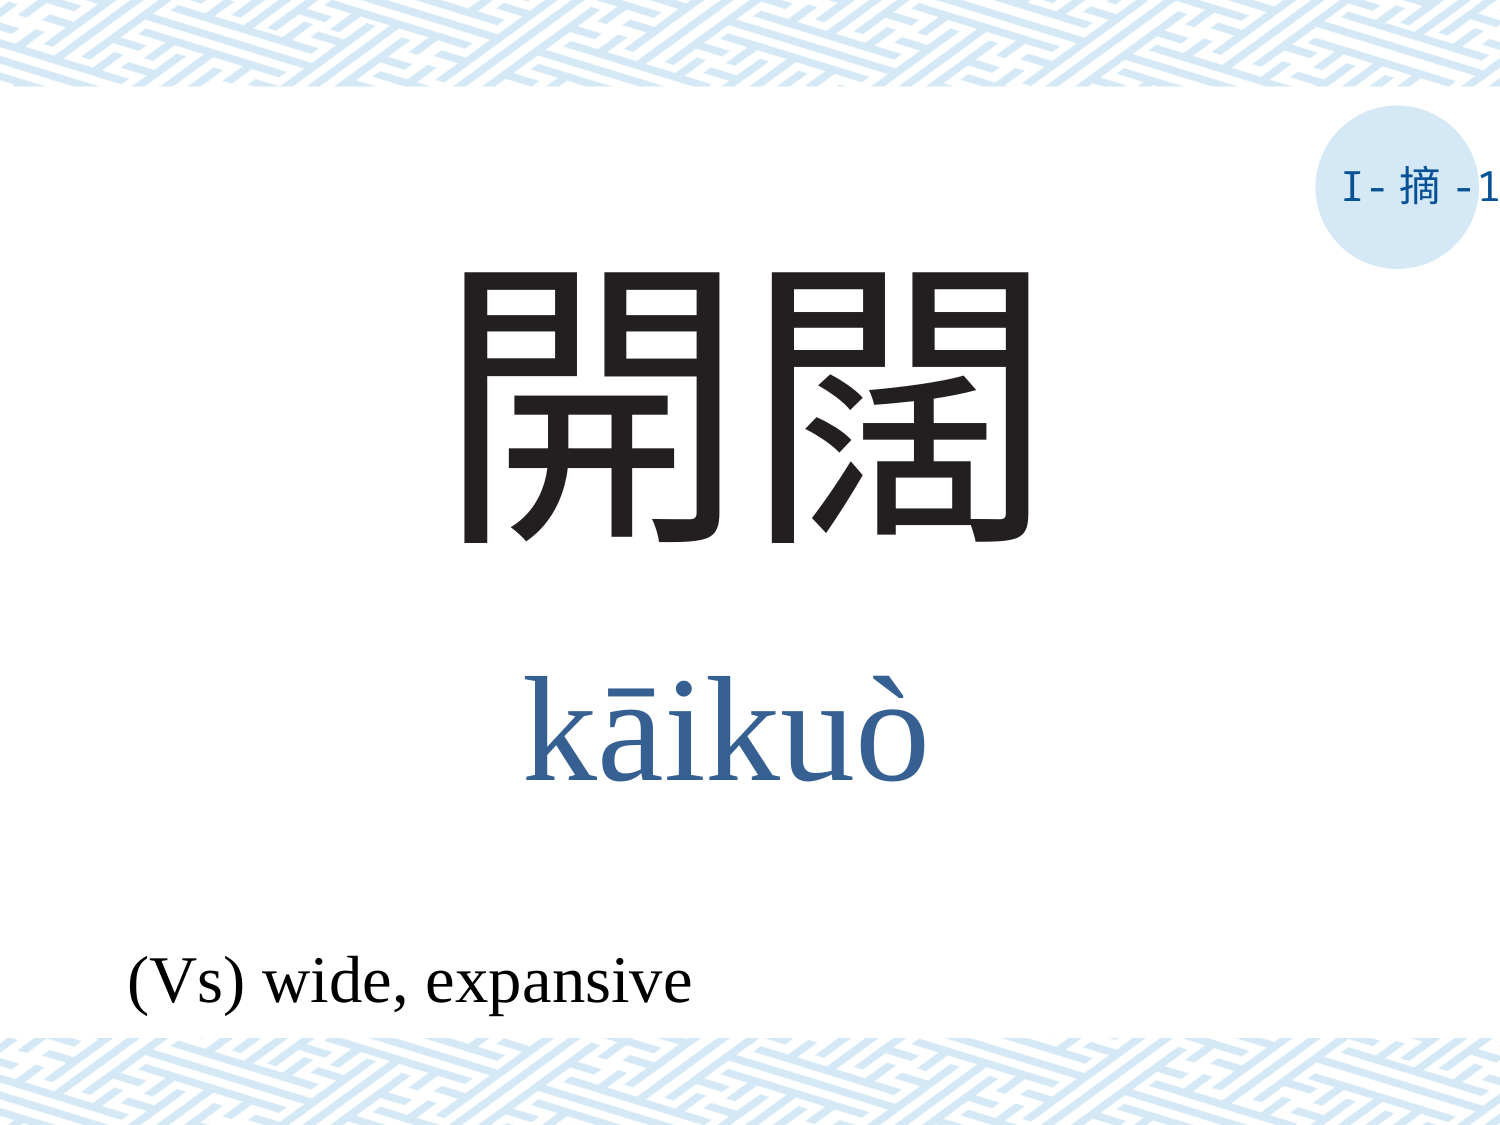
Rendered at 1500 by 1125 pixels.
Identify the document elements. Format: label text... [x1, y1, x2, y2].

text_box I-摘-1 [1325, 152, 1500, 268]
list (Vs) wide, expansive [112, 928, 1413, 1075]
list kāikuò [522, 630, 1498, 1125]
picture [0, 0, 1500, 1125]
title 開闊 [437, 210, 1500, 700]
